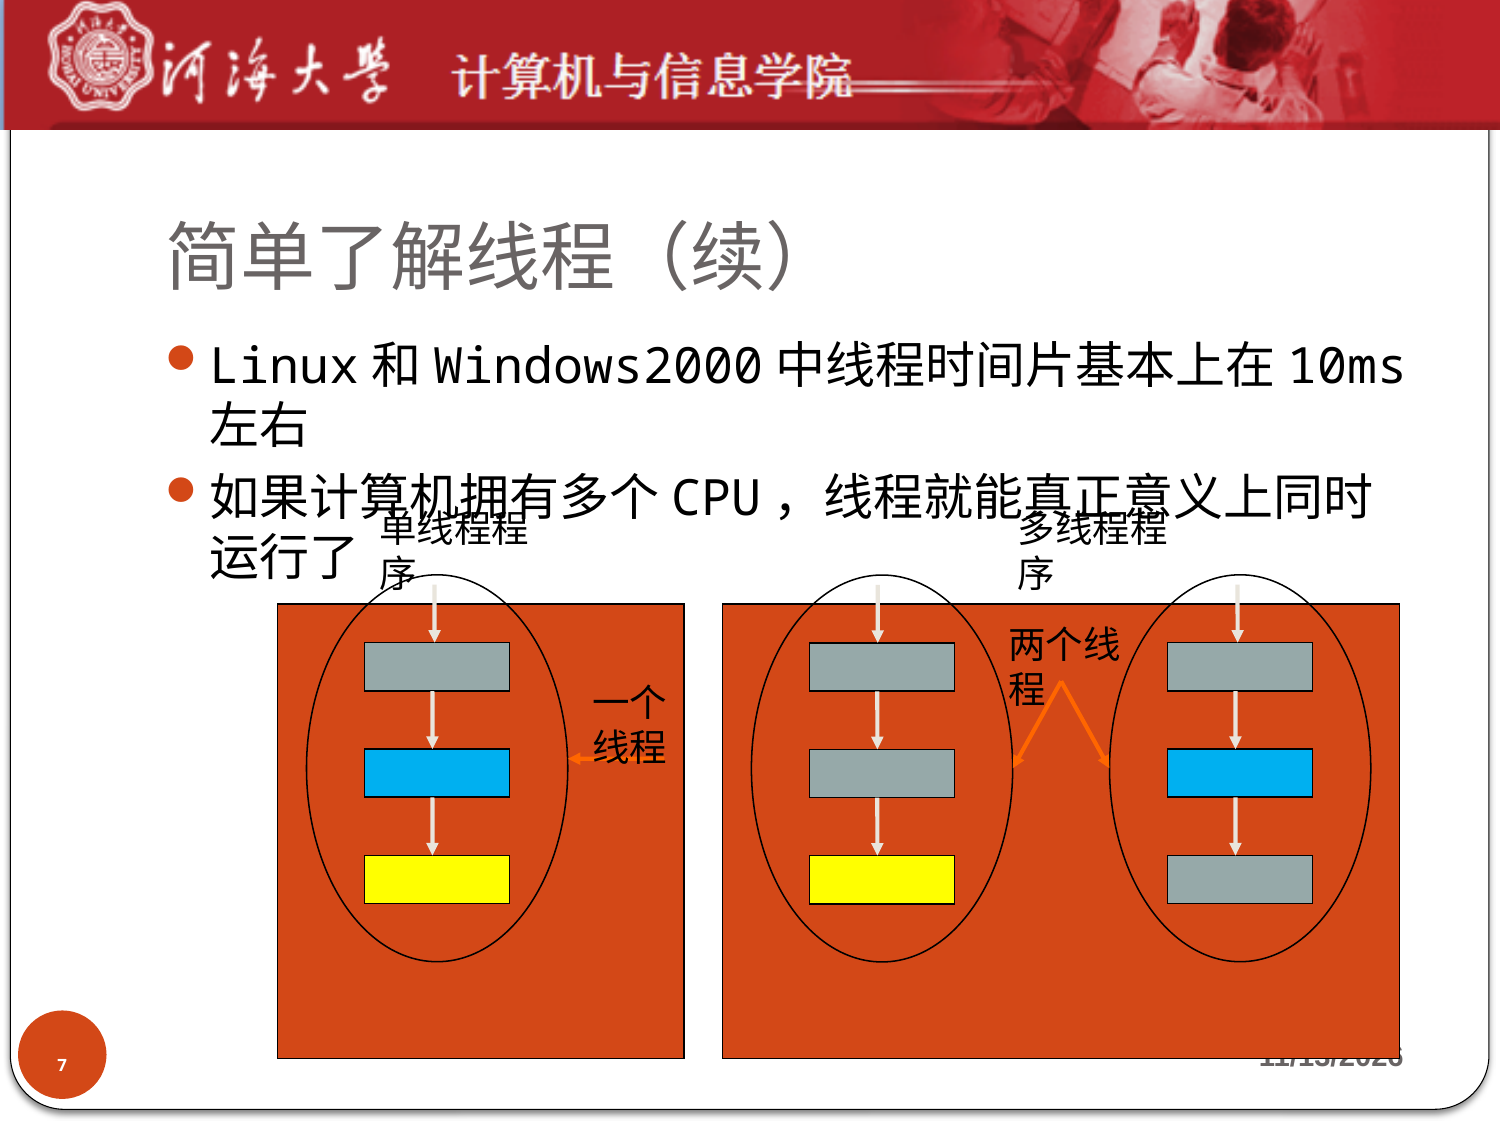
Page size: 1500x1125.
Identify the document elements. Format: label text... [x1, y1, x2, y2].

list Linux和Windows2000中线程时间片基本上在10ms左右 如果计算机拥有多个CPU，线程就能真正意义上同时运行了 [150, 326, 1425, 988]
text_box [277, 497, 1400, 1059]
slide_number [1012, 1015, 1419, 1094]
title 简单了解线程（续） [150, 142, 1425, 315]
picture [0, 0, 1500, 130]
slide_number 7 [18, 1010, 107, 1099]
